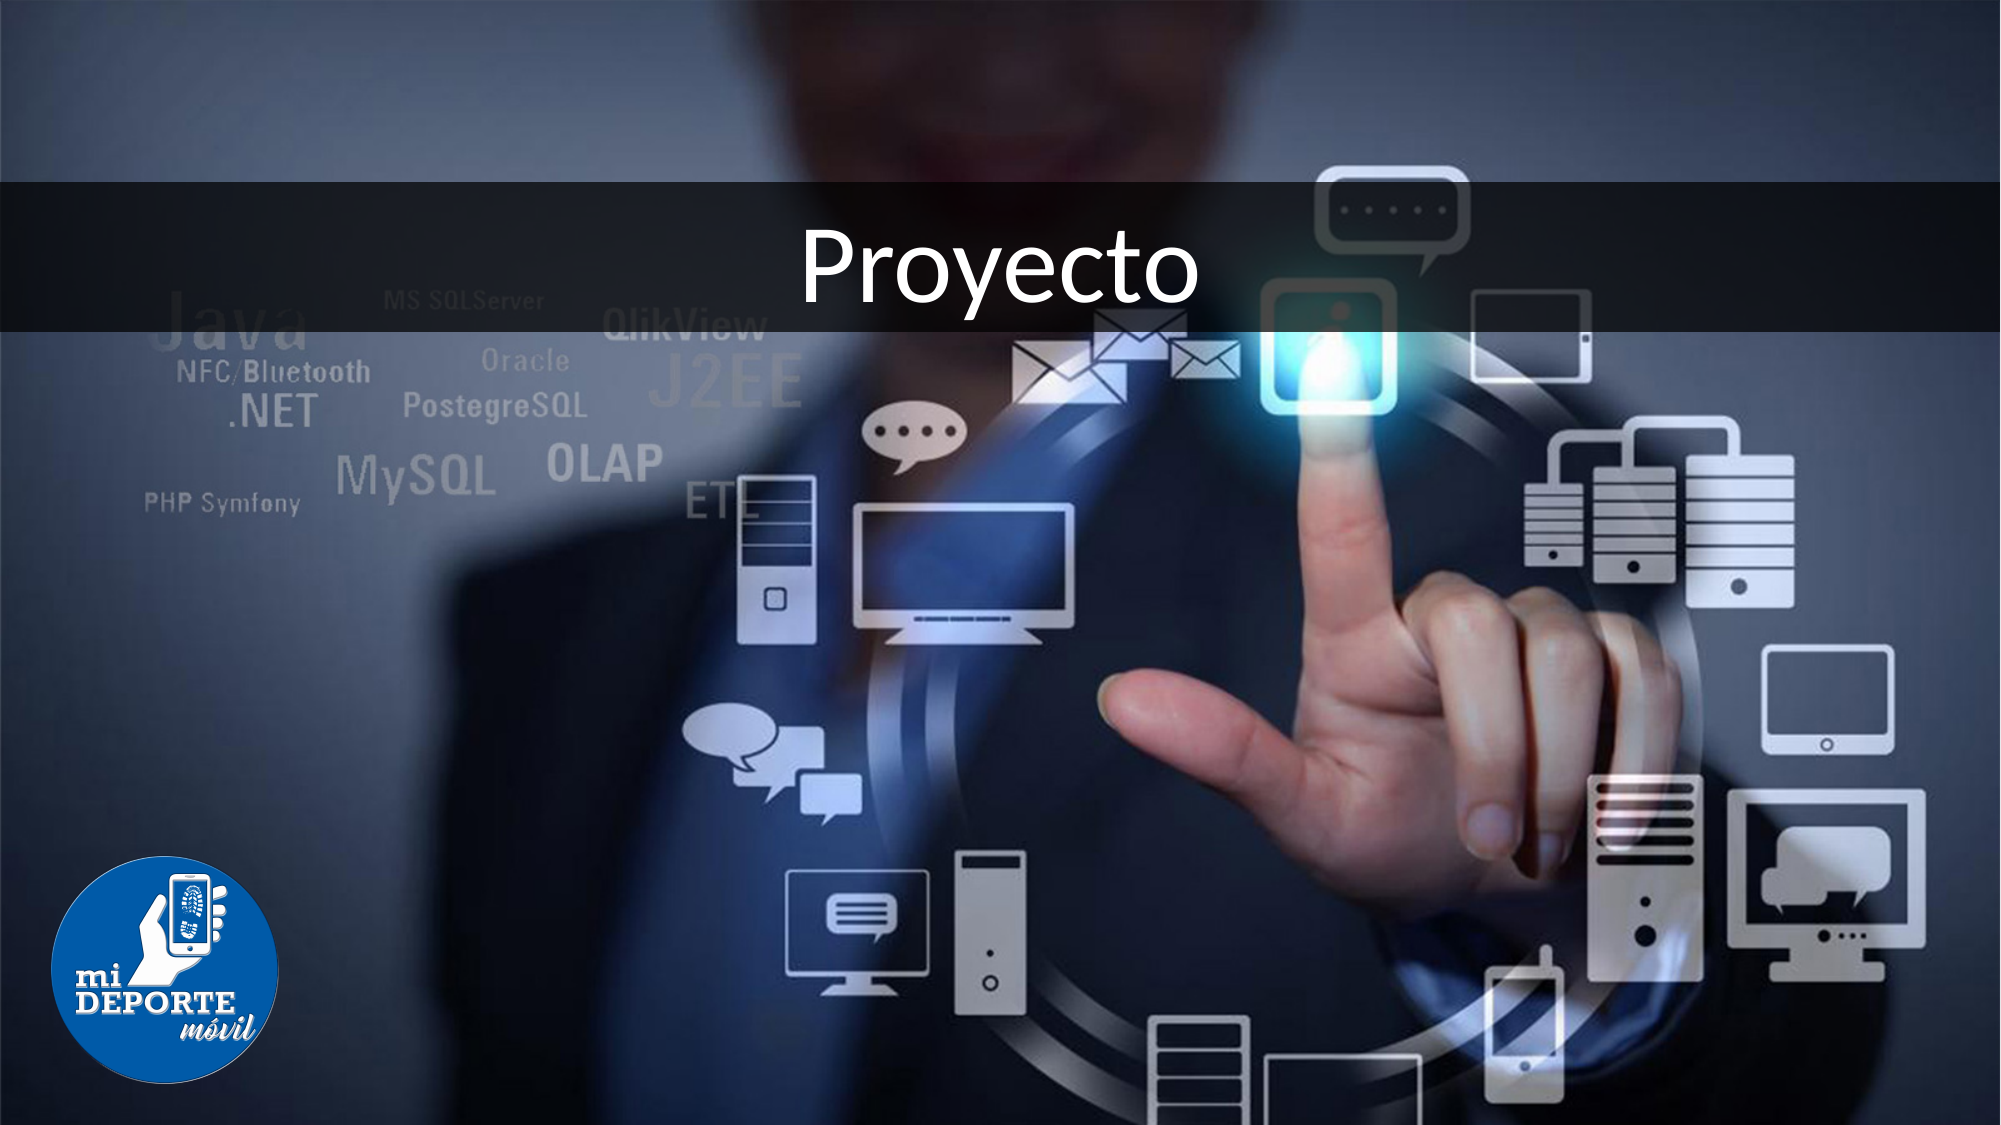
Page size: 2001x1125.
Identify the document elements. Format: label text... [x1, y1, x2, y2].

text_box Proyecto [0, 182, 2000, 332]
picture [0, 0, 2001, 1125]
